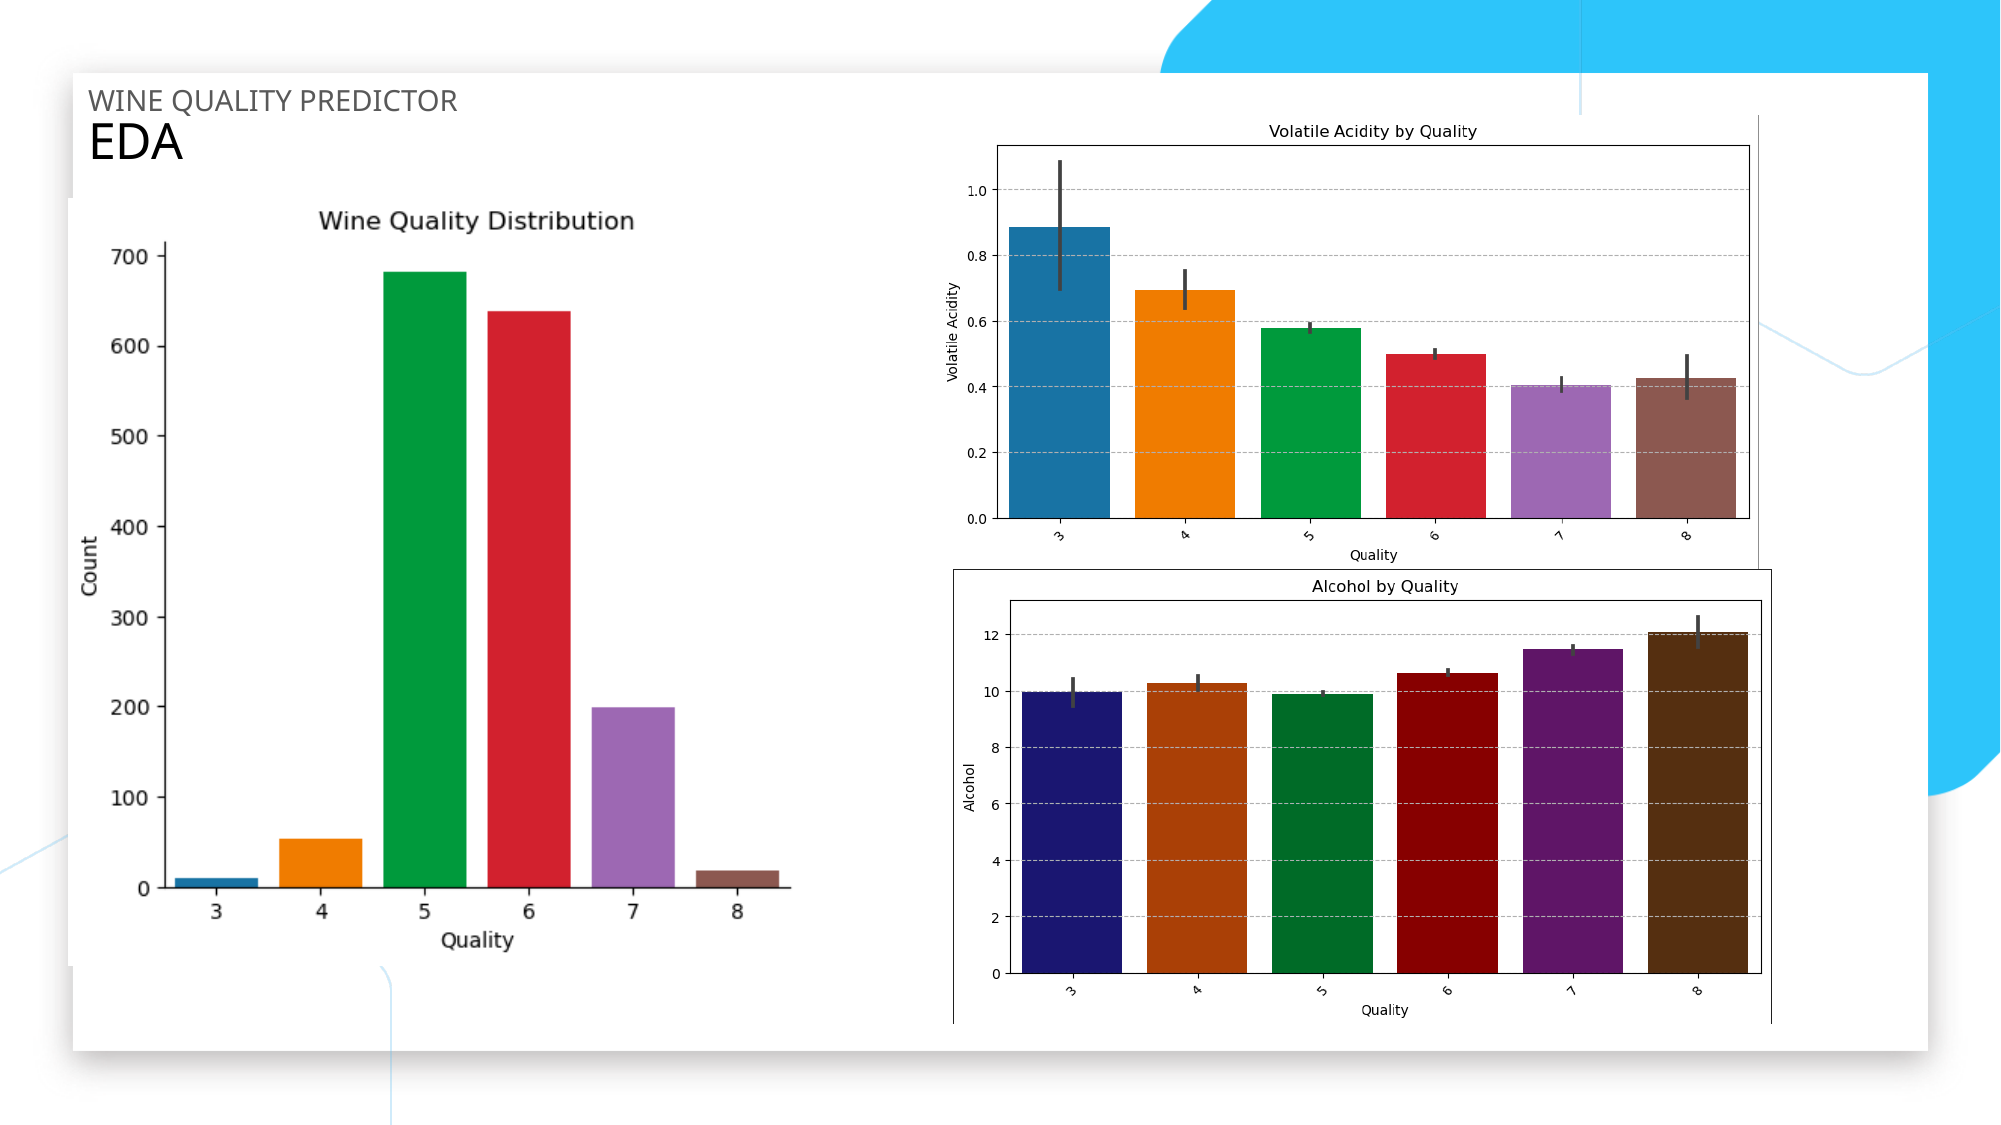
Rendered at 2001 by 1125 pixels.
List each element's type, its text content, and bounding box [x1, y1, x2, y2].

text_box WINE QUALITY PREDICTOR [68, 40, 1574, 102]
picture [0, 0, 2001, 1125]
text_box EDA [68, 102, 1574, 178]
